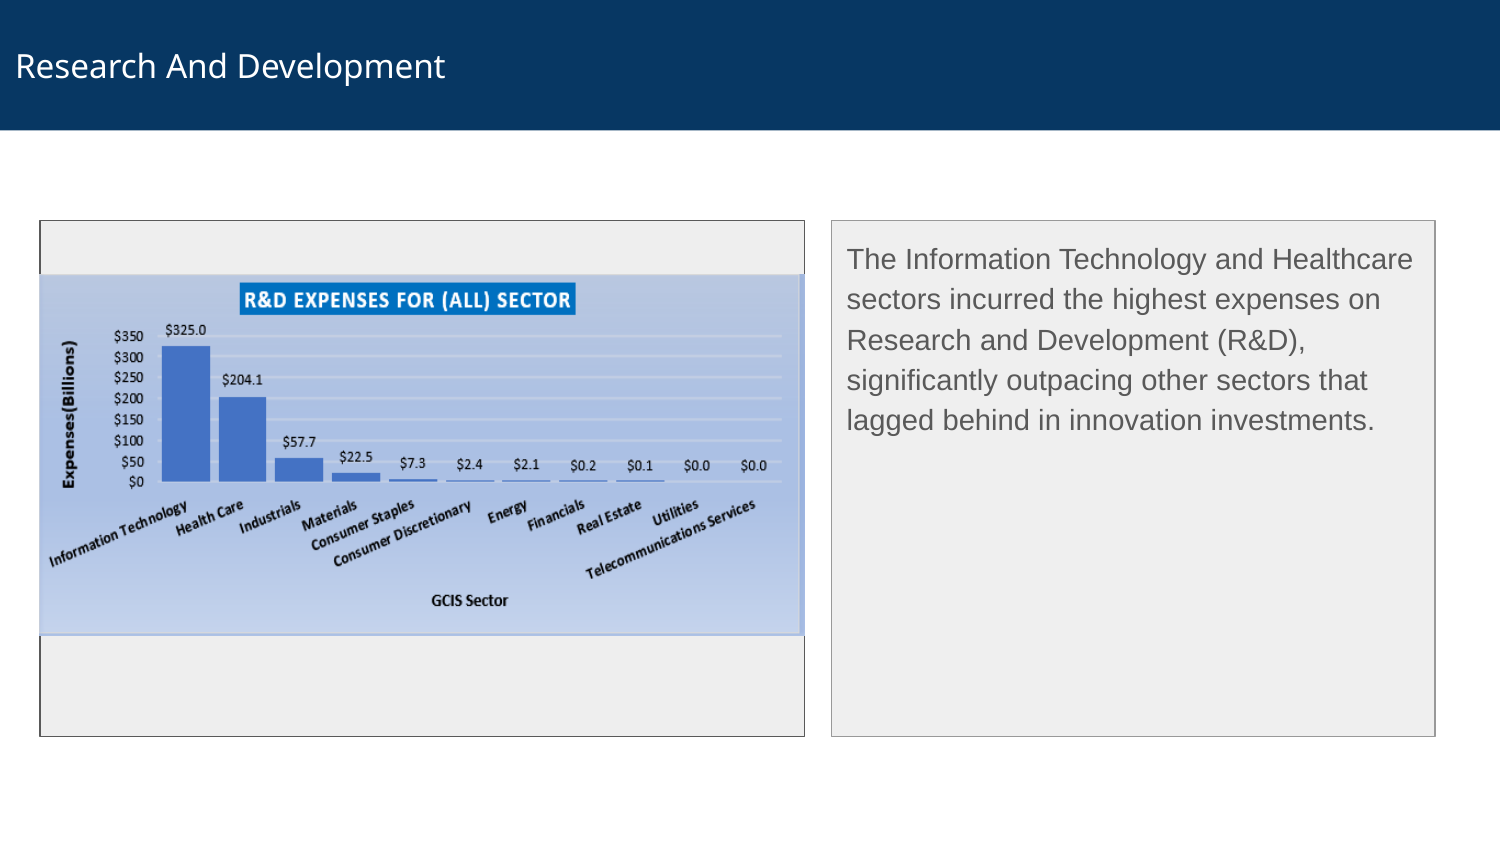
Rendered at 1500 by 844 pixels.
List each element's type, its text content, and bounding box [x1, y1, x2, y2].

list The Information Technology and Healthcare sectors incurred the highest expenses on Research and Development (R&D), significantly outpacing other sectors that lagged behind in innovation investments. [831, 220, 1436, 737]
title Research And Development [0, 0, 1500, 131]
text_box [39, 642, 805, 737]
picture [39, 273, 805, 636]
text_box [39, 220, 805, 273]
